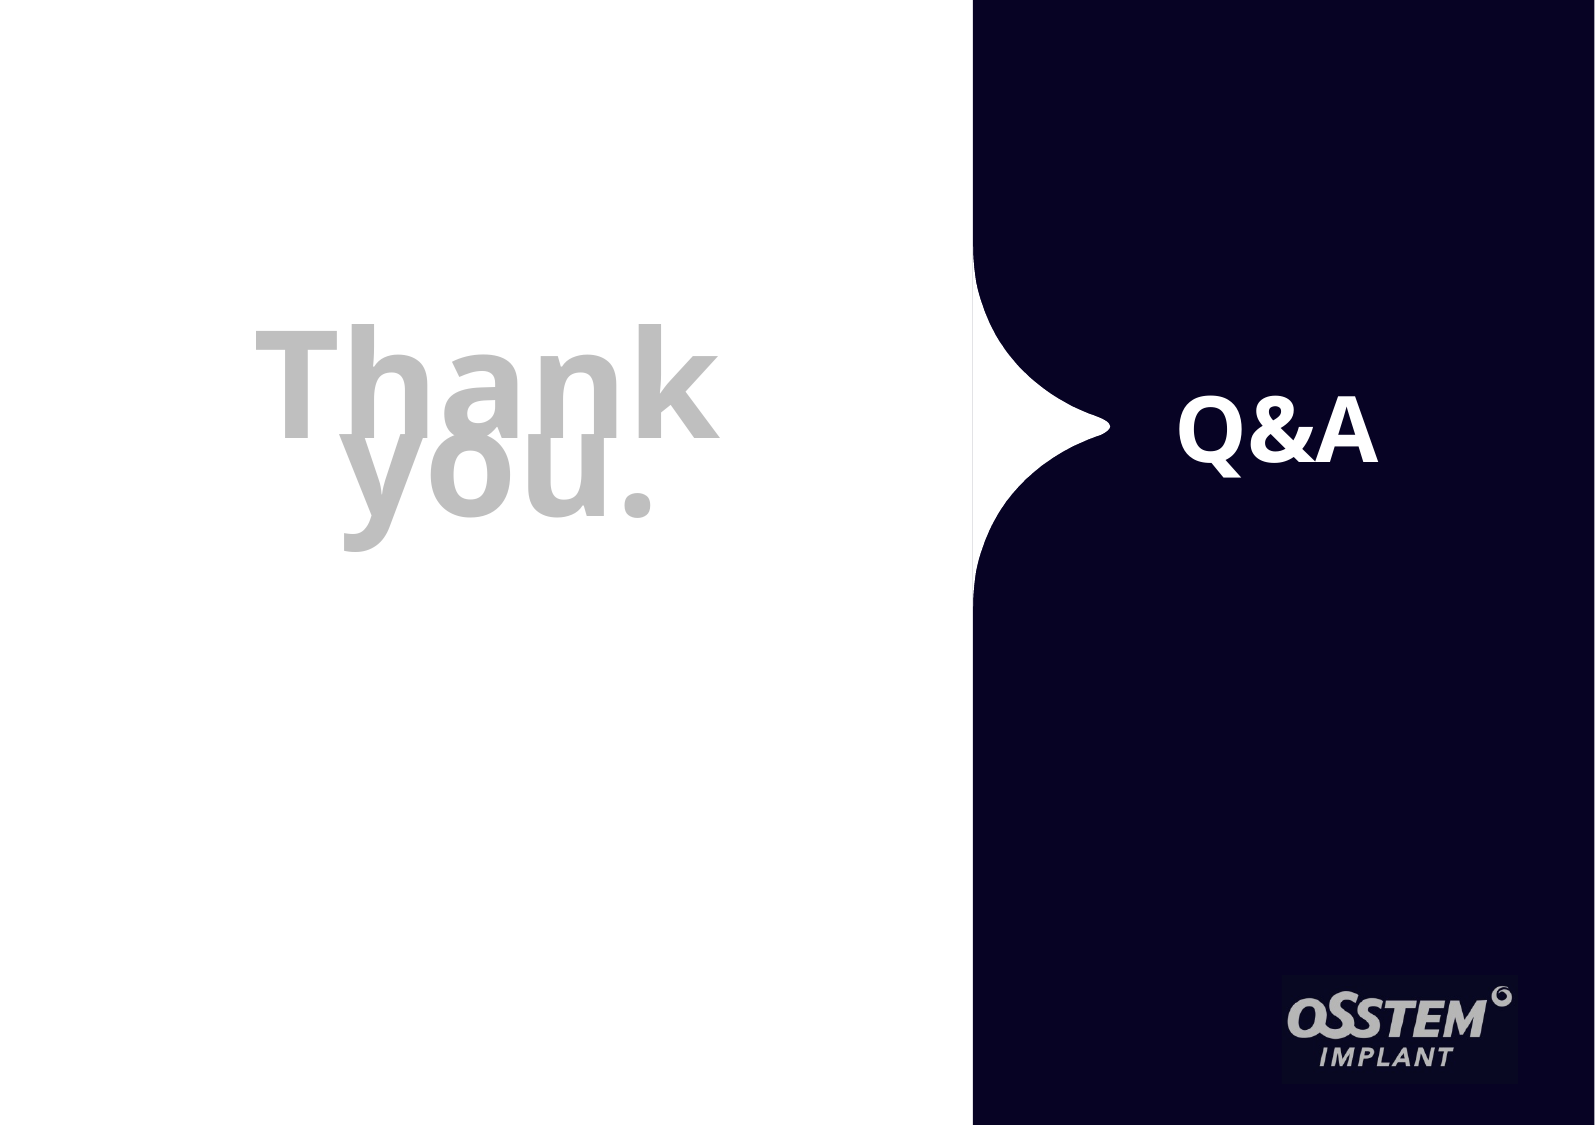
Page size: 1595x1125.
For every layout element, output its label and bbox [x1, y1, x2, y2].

picture [1281, 975, 1518, 1084]
